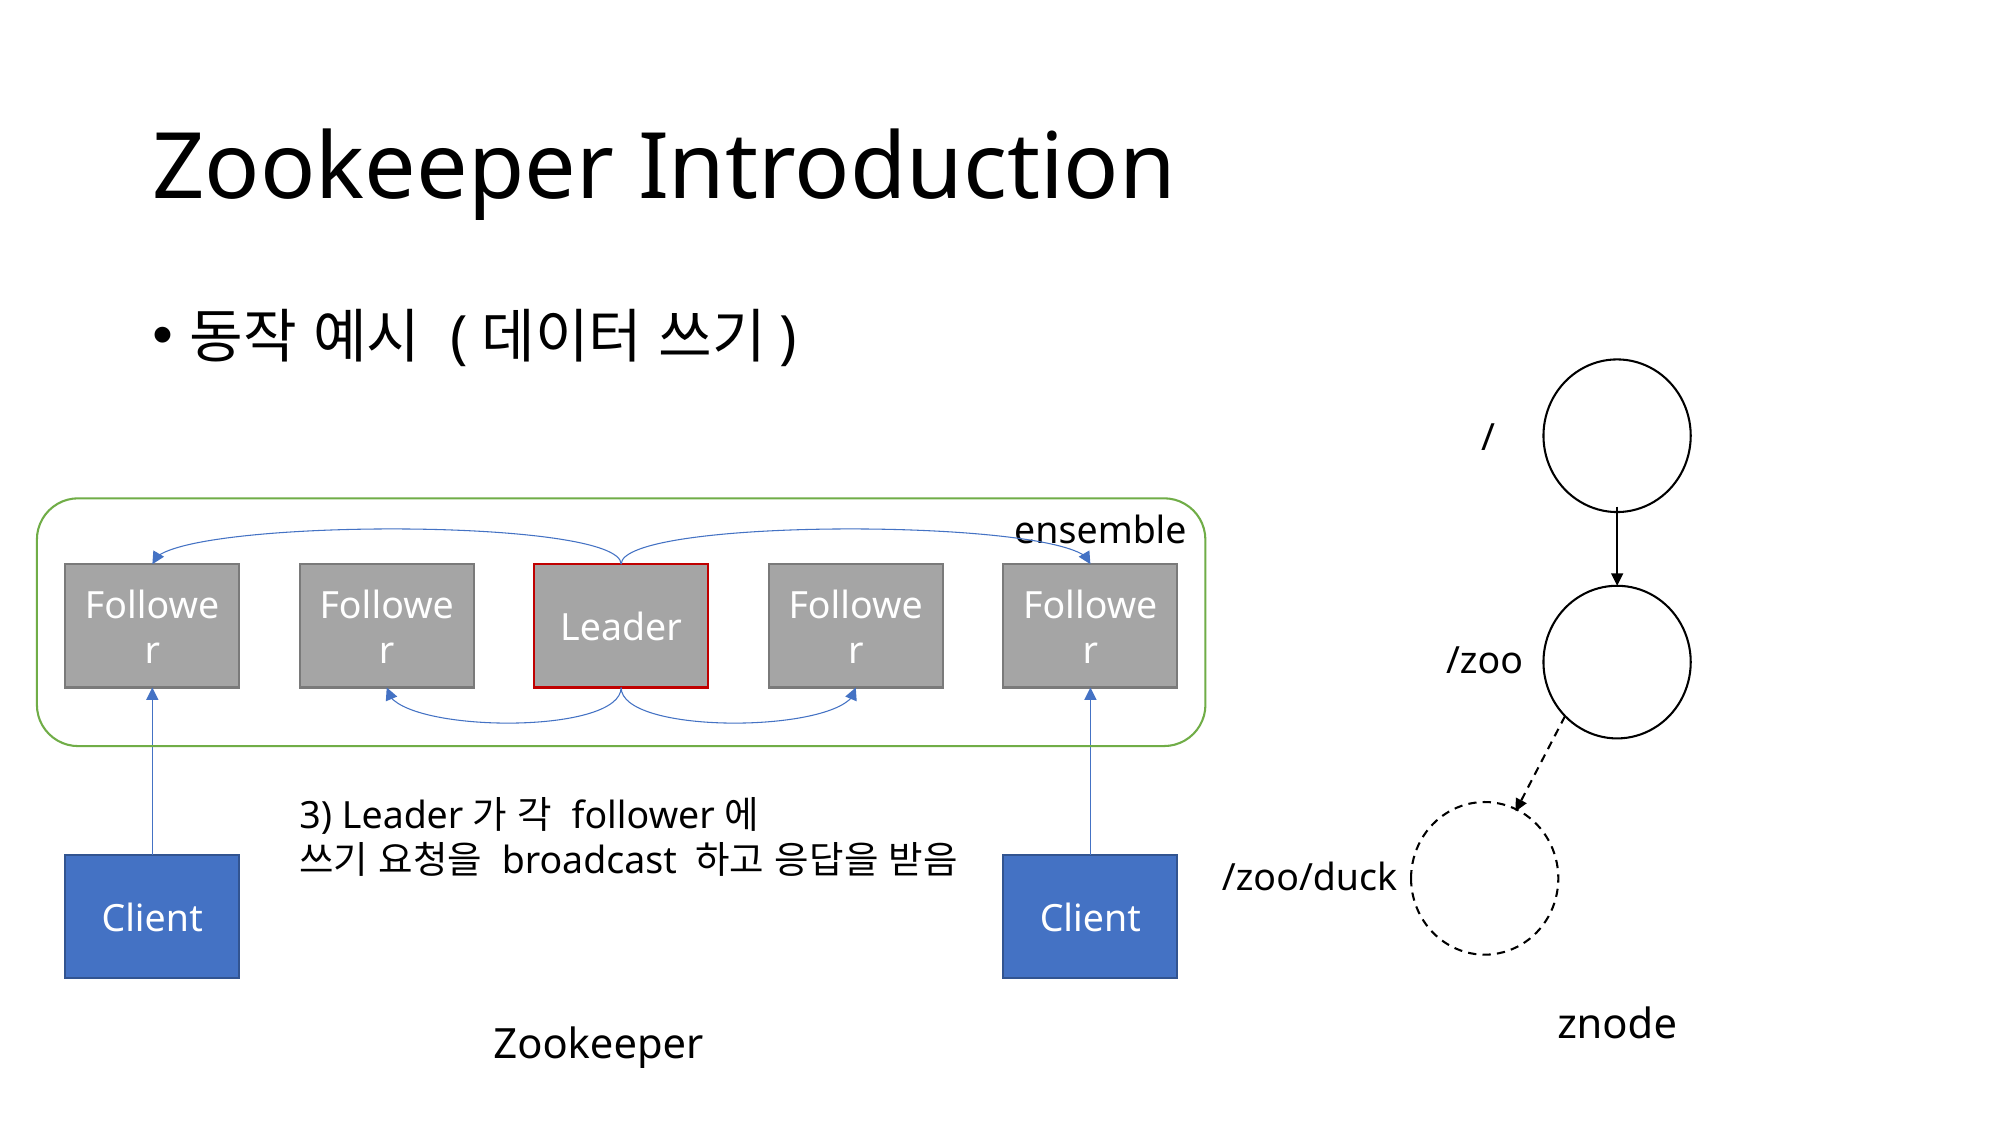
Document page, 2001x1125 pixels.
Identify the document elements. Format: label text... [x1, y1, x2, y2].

text_box [389, 497, 855, 559]
text_box /zoo [1431, 628, 1539, 689]
text_box [858, 520, 1207, 748]
text_box [389, 530, 855, 722]
text_box ensemble [999, 498, 1202, 559]
title Zookeeper Introduction [137, 59, 1863, 278]
text_box Client [64, 854, 240, 979]
text_box znode [1542, 989, 1692, 1055]
list 동작 예시 (데이터 쓰기) [137, 299, 1863, 1014]
text_box [507, 694, 738, 748]
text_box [503, 570, 507, 805]
text_box /zoo/duck [1207, 845, 1413, 906]
text_box / [1466, 405, 1510, 466]
text_box Zookeeper [478, 1009, 719, 1075]
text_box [1515, 716, 1566, 812]
text_box [1542, 358, 1692, 514]
text_box [1413, 800, 1560, 956]
text_box 3) Leader가 각 follower에 쓰기 요청을 broadcast 하고 응답을 받음 [284, 783, 974, 889]
text_box [858, 497, 1172, 535]
text_box [389, 700, 503, 748]
text_box Client [1002, 854, 1178, 979]
text_box [35, 497, 386, 748]
text_box [741, 700, 855, 748]
text_box [1542, 584, 1692, 740]
